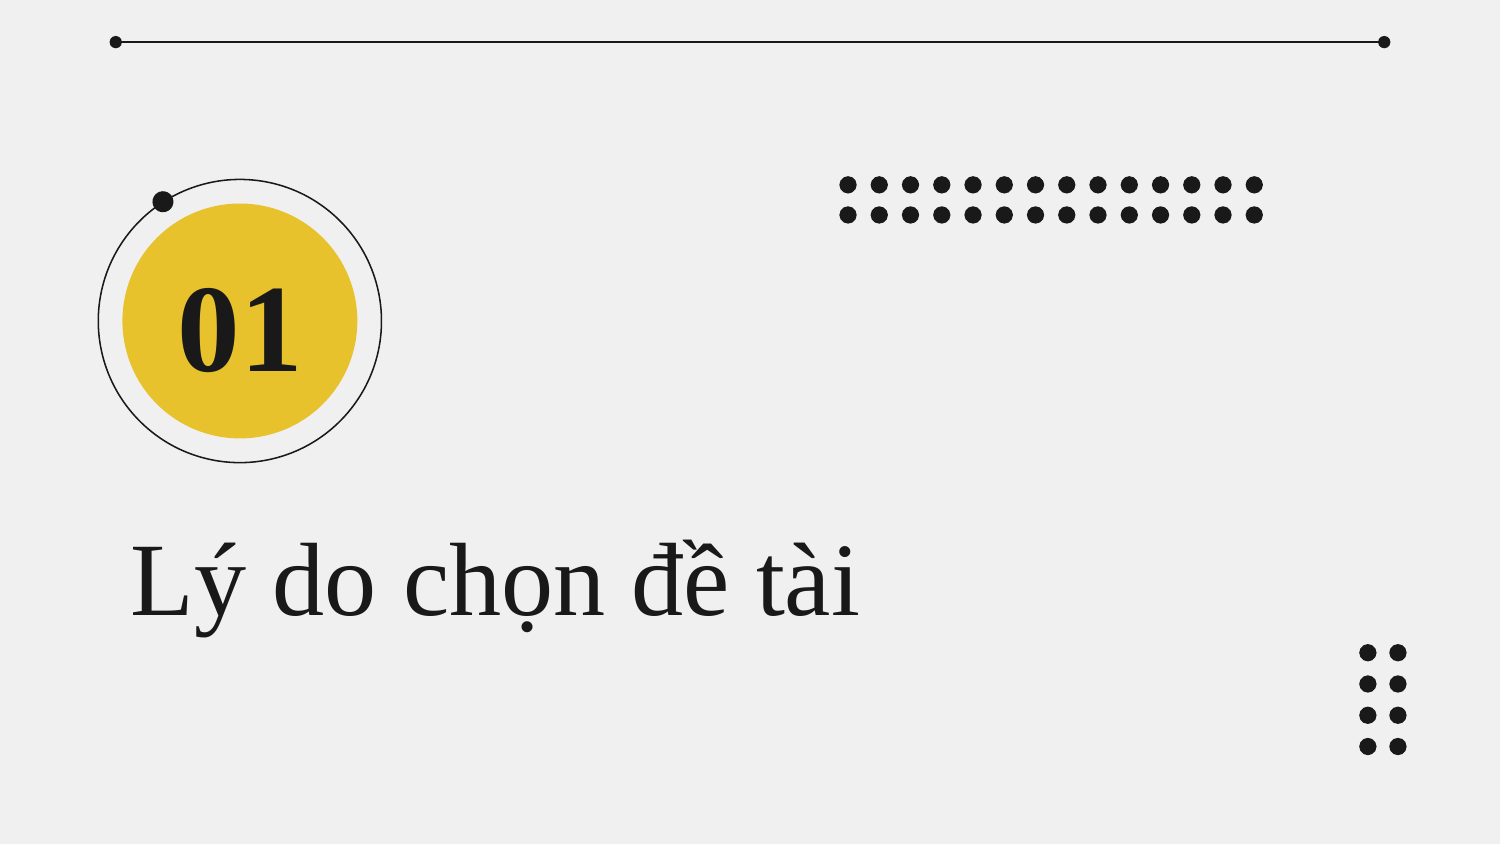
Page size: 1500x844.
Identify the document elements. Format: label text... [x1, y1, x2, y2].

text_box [1327, 675, 1439, 724]
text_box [43, 124, 436, 517]
title Lý do chọn đề tài [115, 504, 1127, 643]
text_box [839, 175, 1264, 224]
